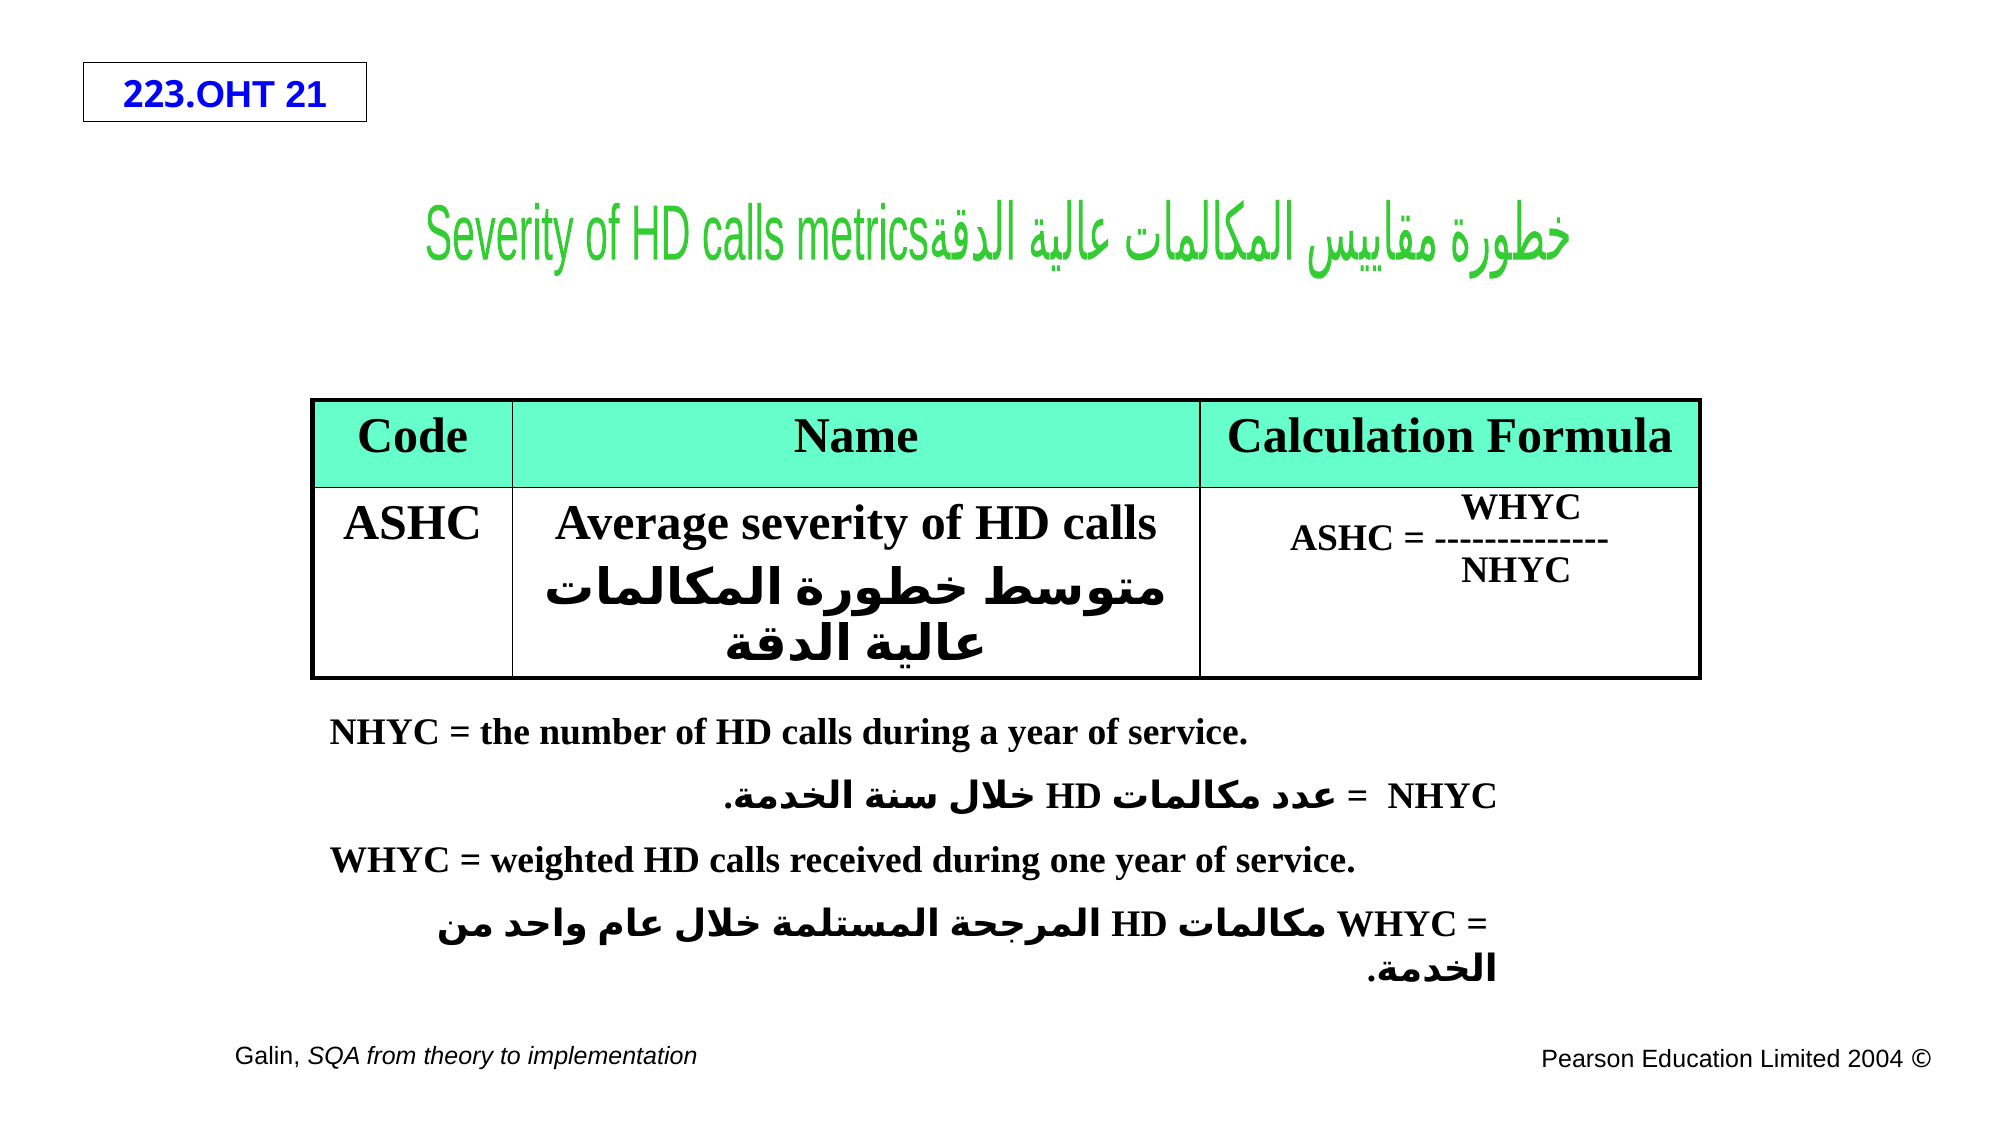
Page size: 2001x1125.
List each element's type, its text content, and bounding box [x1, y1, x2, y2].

table_cell Average severity of HD calls متوسط خطورة المكالمات عالية الدقة [513, 488, 1199, 676]
table_header Calculation Formula [1201, 402, 1698, 487]
table_cell WHYC ASHC = -------------- NHYC [1201, 488, 1698, 676]
table_cell ASHC [315, 488, 512, 676]
text_box NHYC = the number of HD calls during a year of service. NHYC = عدد مكالمات HD خلال سنة الخدمة. WHYC = weighted HD calls received during one year of service. = WHYC مكالمات HD المرجحة المستلمة خلال عام واحد من الخدمة. [314, 699, 1513, 996]
table_header Code [315, 402, 512, 487]
table_header Name [513, 402, 1199, 487]
